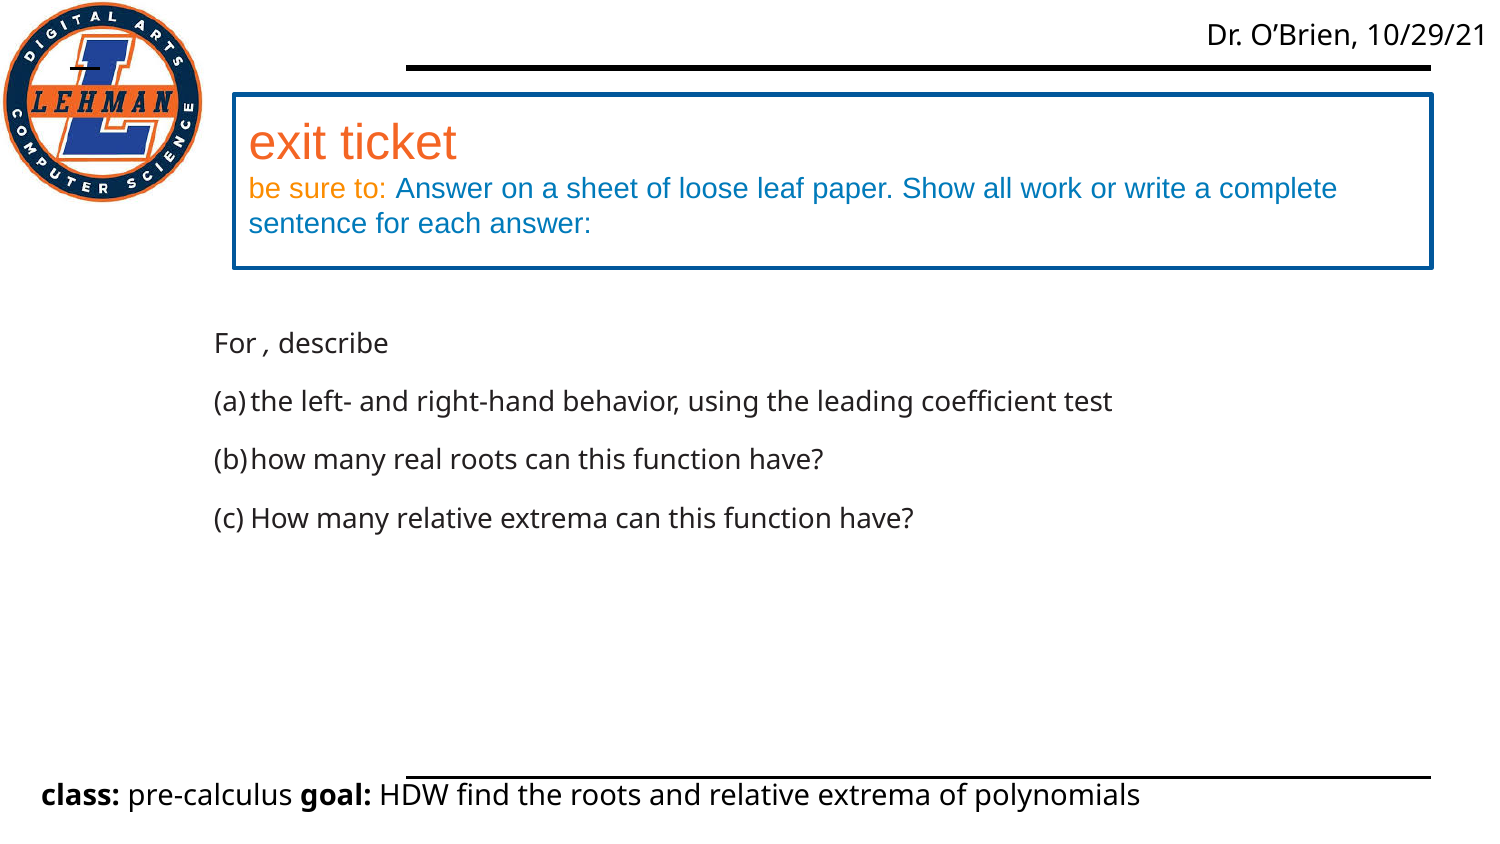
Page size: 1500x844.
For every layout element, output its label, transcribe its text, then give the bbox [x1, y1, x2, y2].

picture [0, 0, 204, 204]
text_box exit ticket be sure to: Answer on a sheet of loose leaf paper. Show all work or write a complete sentence for each answer: [233, 94, 1432, 269]
text_box For , describe the left- and right-hand behavior, using the leading coefficient test how many real roots can this function have? How many relative extrema can this function have? [213, 325, 1114, 534]
